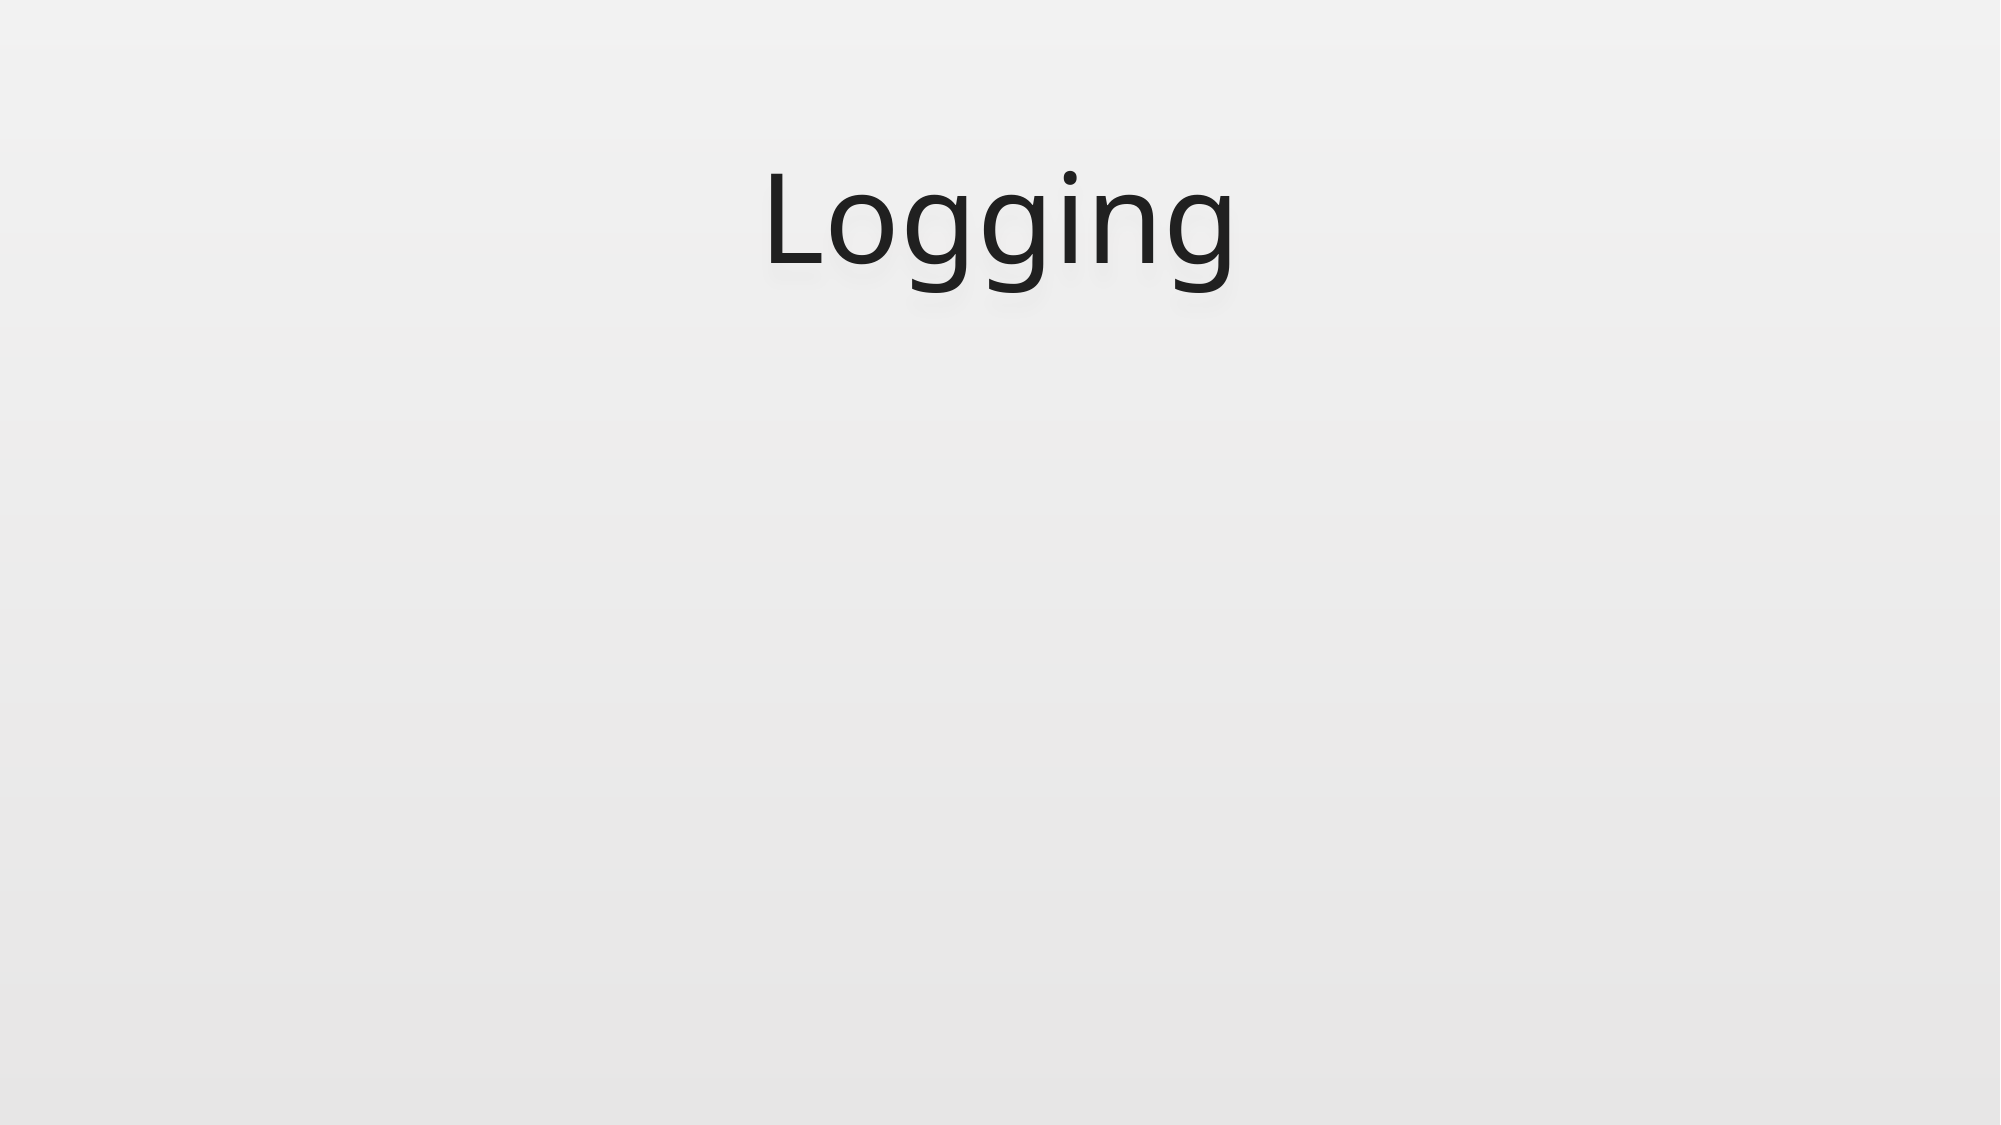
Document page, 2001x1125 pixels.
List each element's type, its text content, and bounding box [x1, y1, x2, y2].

title Logging [137, 86, 1863, 299]
